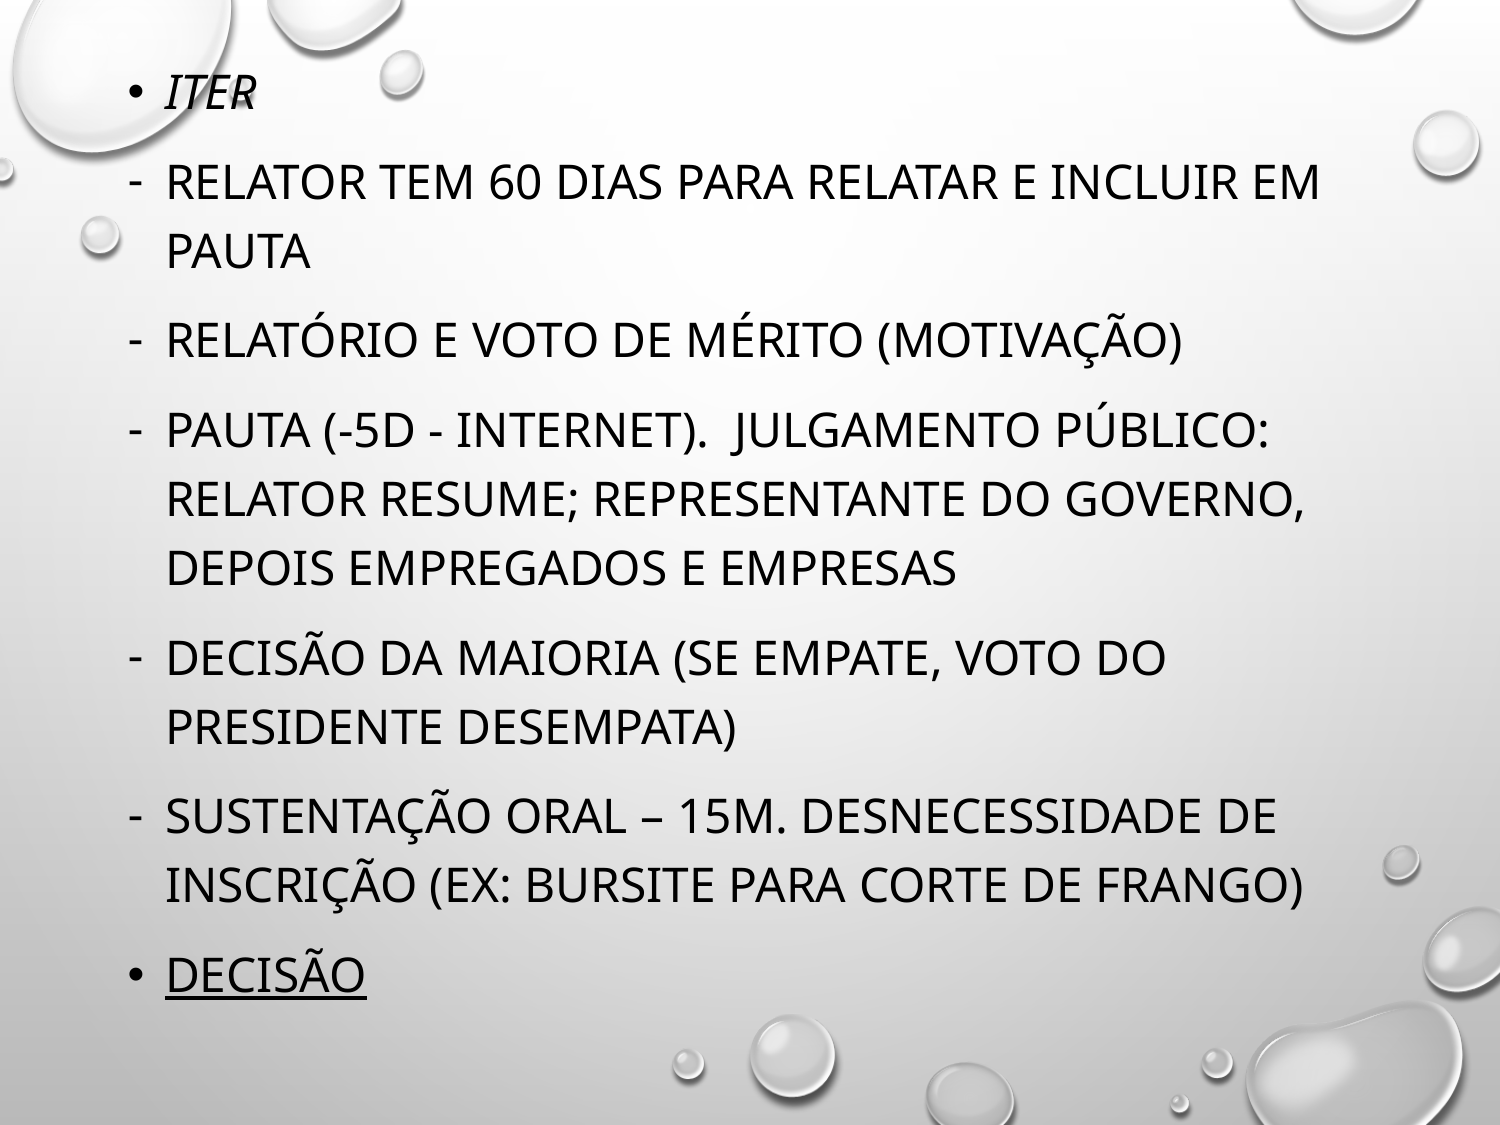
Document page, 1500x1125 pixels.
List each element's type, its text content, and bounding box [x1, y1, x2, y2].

picture [0, 0, 1500, 1125]
list ITER relator tem 60 dias para relatar e incluir em pauta Relatório e voto de mérito (motivação) Pauta (-5d - internet). Julgamento público: relator resume; representante do governo, depois empregados e empresas Decisão da maioria (se empate, voto do presidente desempata) Sustentação oral – 15m. Desnecessidade de inscrição (ex: bursite para corte de frango) DecisÃO [112, 42, 1388, 1000]
